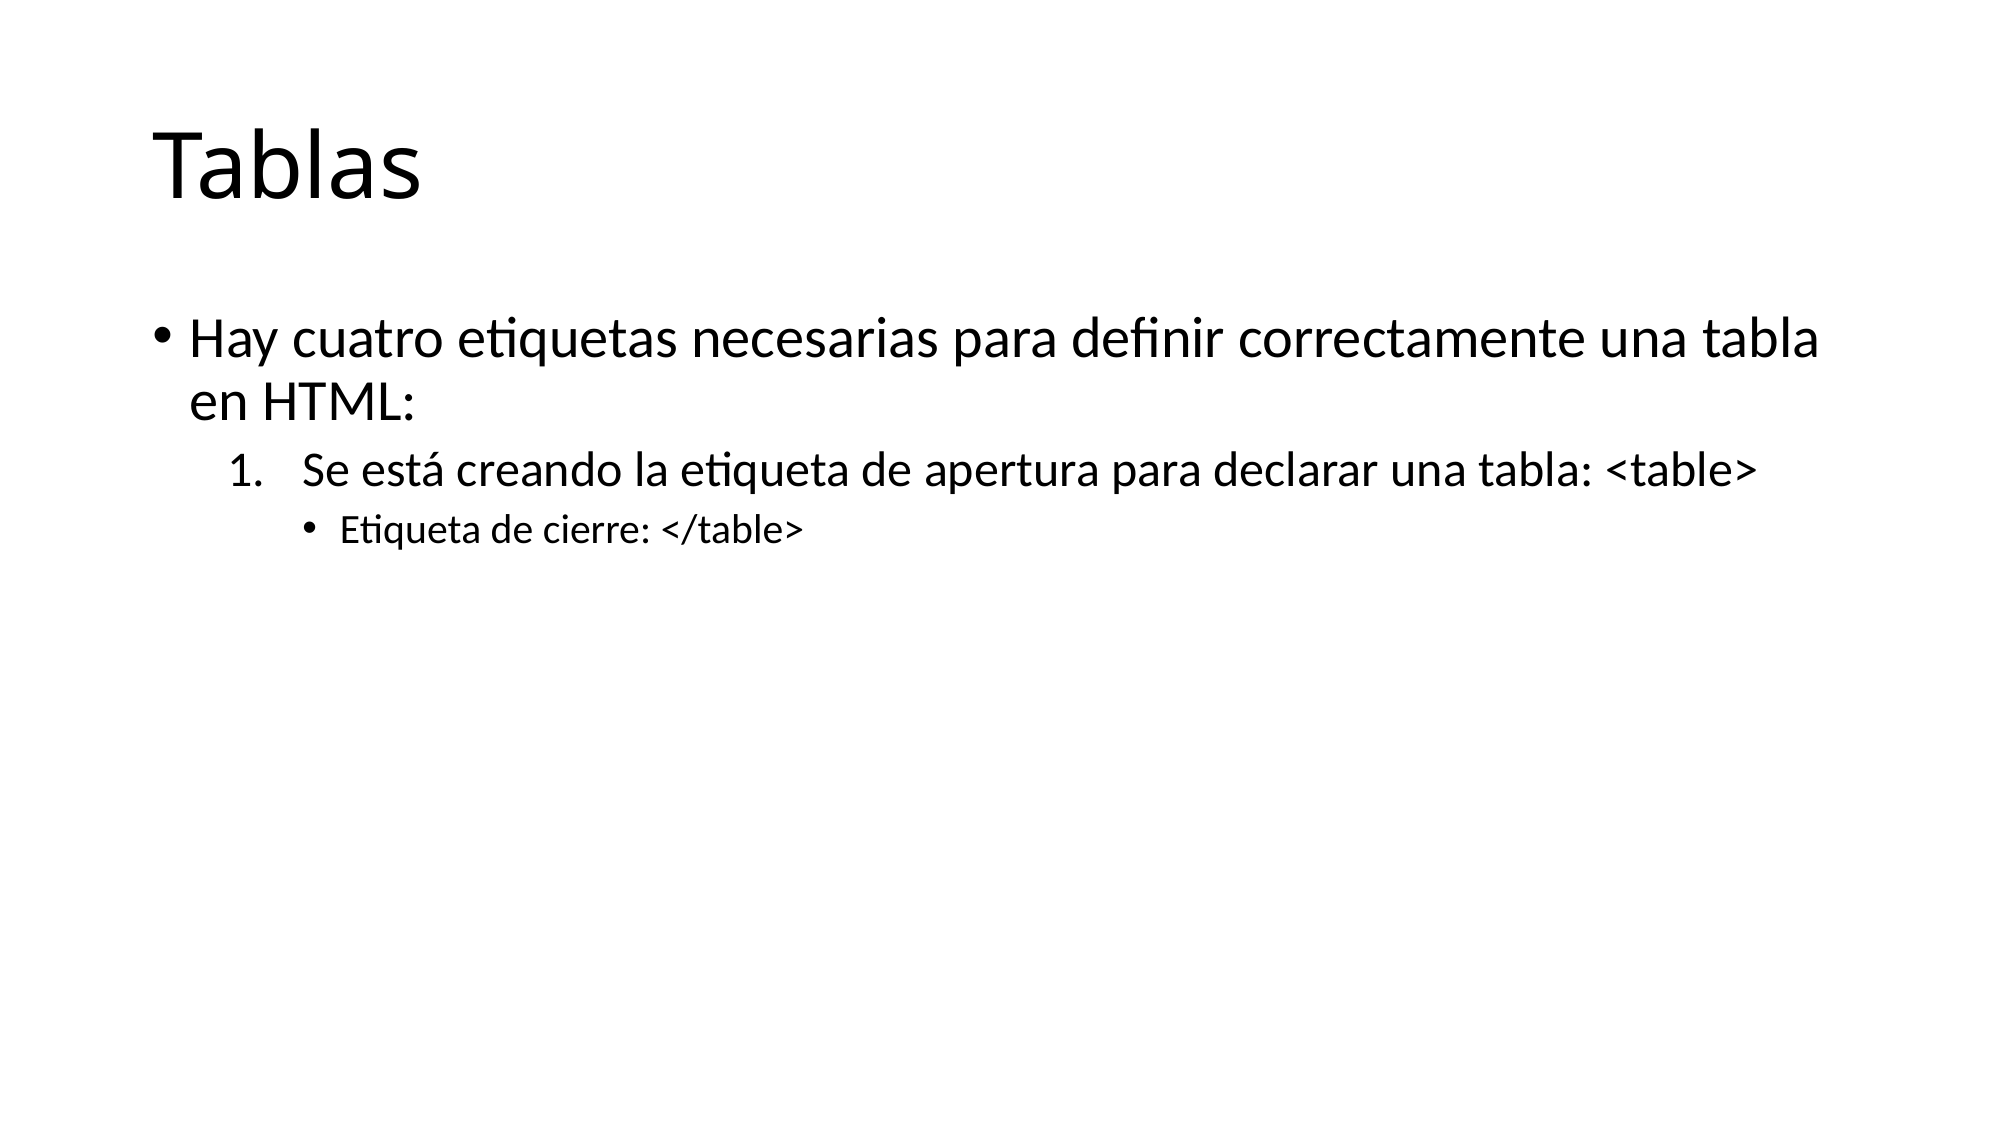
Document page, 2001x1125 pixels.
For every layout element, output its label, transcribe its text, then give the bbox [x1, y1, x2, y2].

list Hay cuatro etiquetas necesarias para definir correctamente una tabla en HTML: Se está creando la etiqueta de apertura para declarar una tabla: <table> Etiqueta de cierre: </table> [137, 299, 1863, 1050]
title Tablas [137, 59, 1863, 278]
